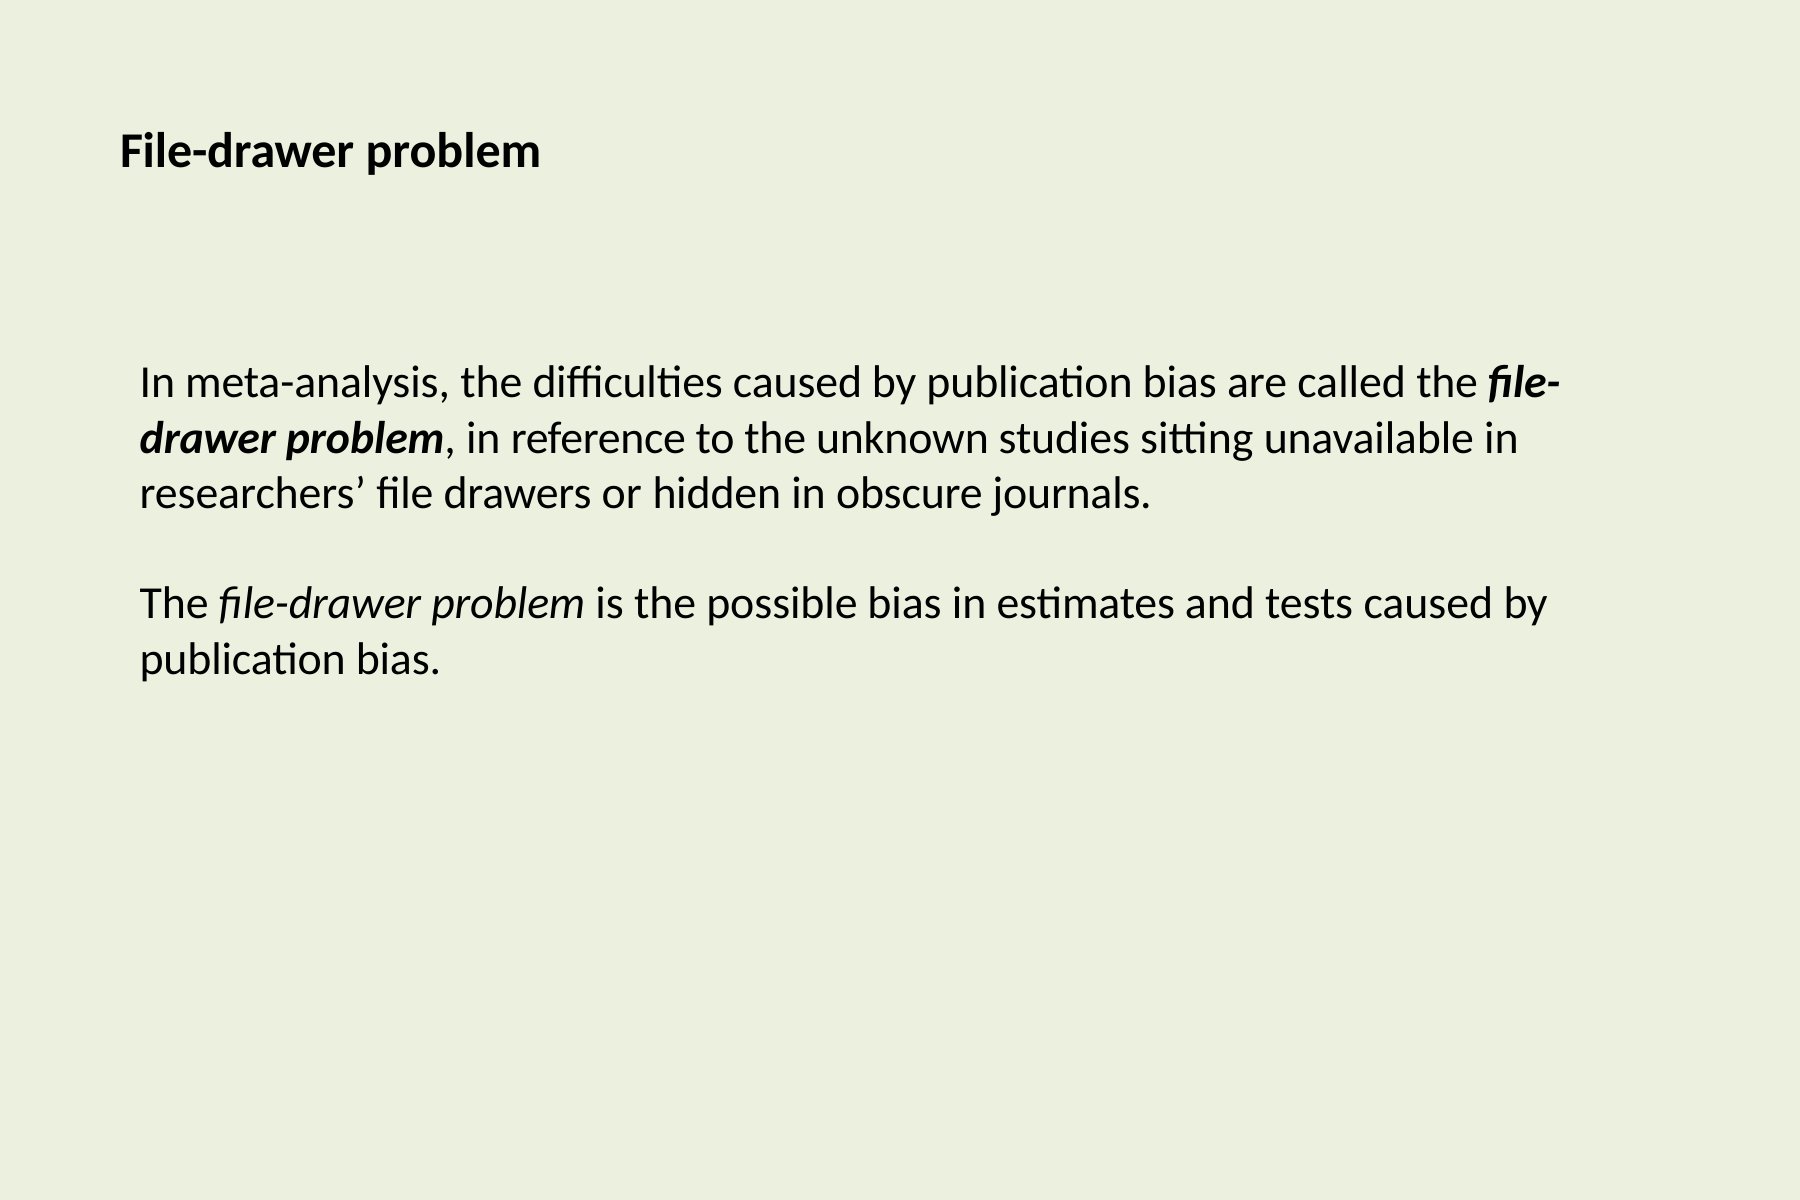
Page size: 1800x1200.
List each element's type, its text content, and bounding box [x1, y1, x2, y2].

text_box In meta-analysis, the difficulties caused by publication bias are called the file- drawer problem, in reference to the unknown studies sitting unavailable in researchers’ file drawers or hidden in obscure journals. The file-drawer problem is the possible bias in estimates and tests caused by publication bias. [137, 349, 1577, 684]
title File-drawer problem [117, 115, 548, 318]
